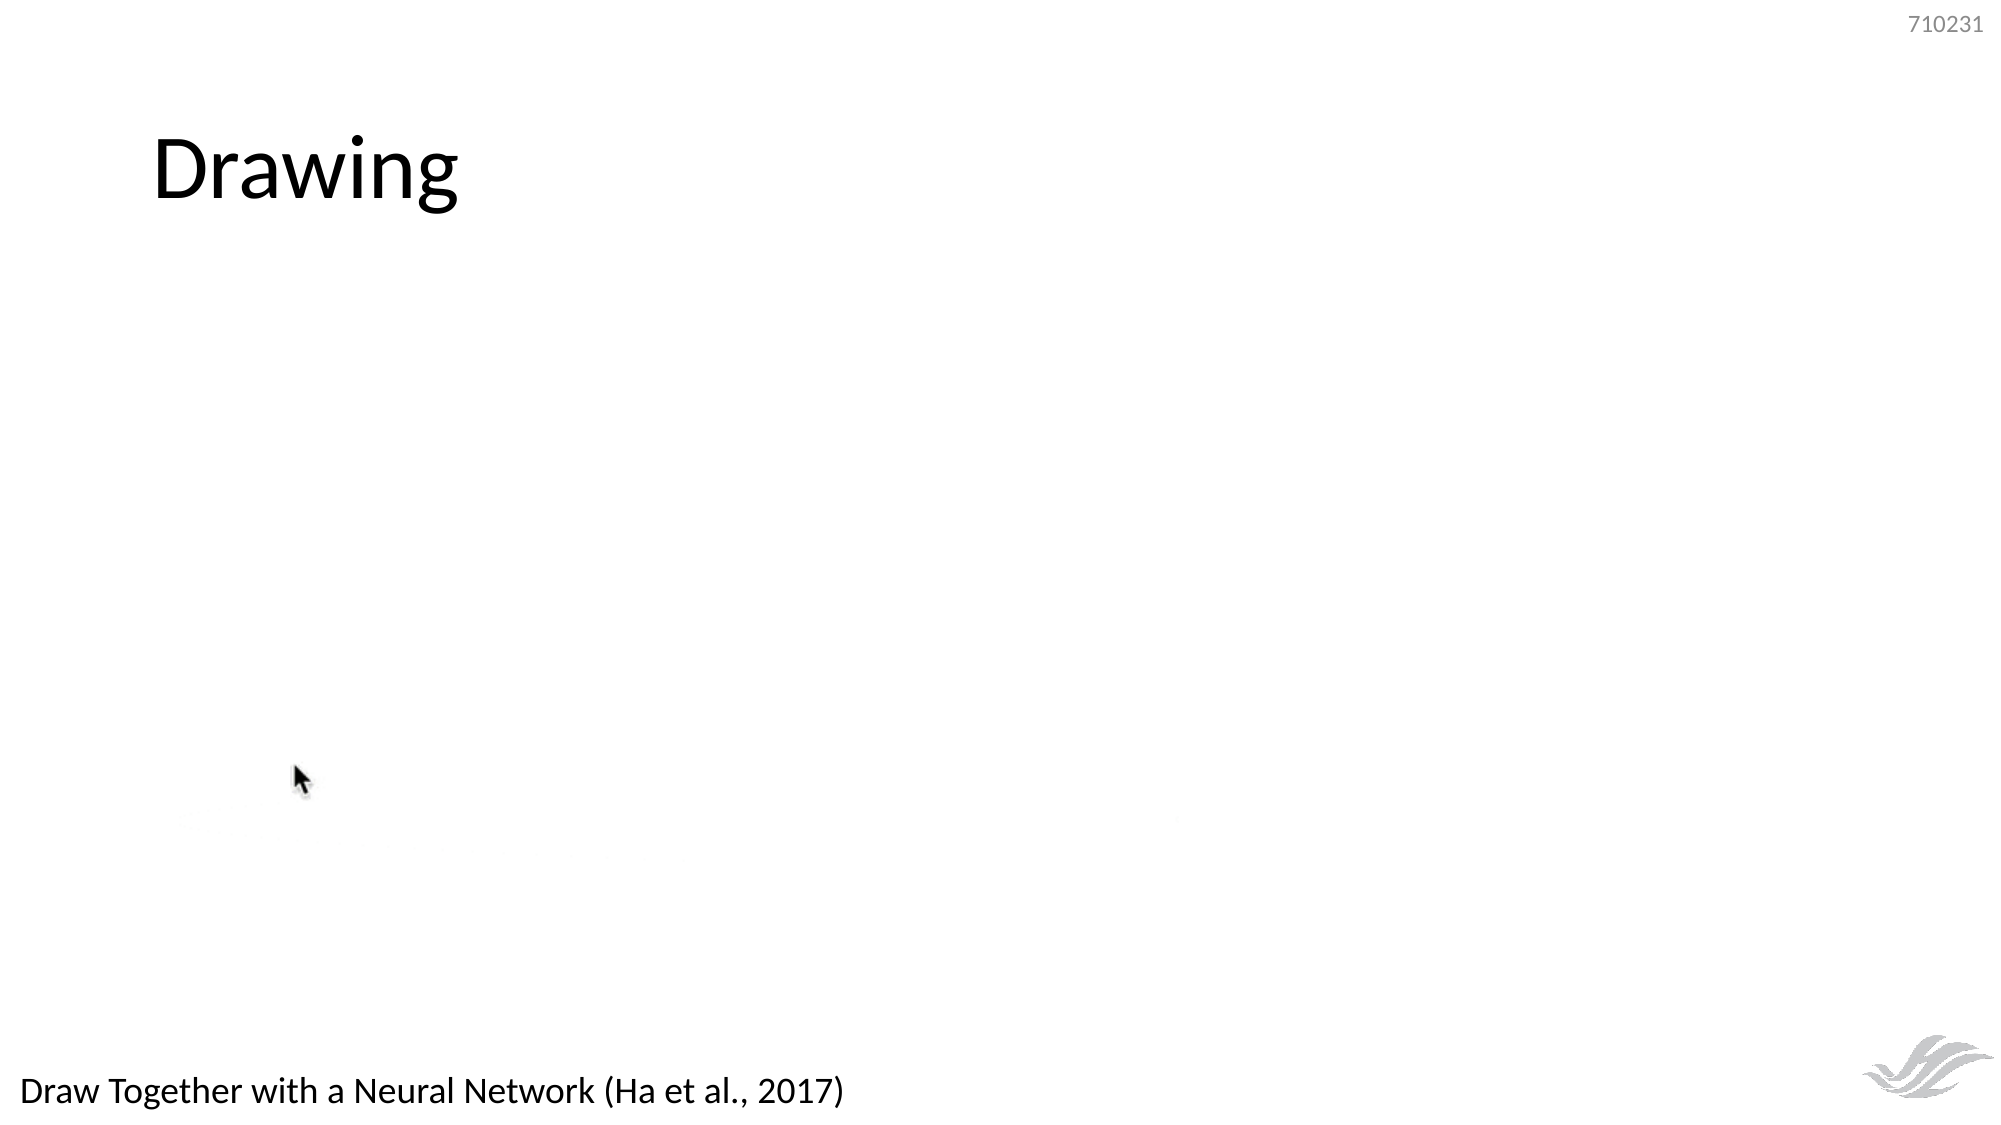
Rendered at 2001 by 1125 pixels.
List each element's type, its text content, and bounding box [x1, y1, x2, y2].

picture [1862, 1035, 1994, 1098]
picture [178, 299, 1179, 862]
text_box Draw Together with a Neural Network (Ha et al., 2017) [5, 1058, 861, 1119]
title Drawing [137, 59, 1863, 278]
